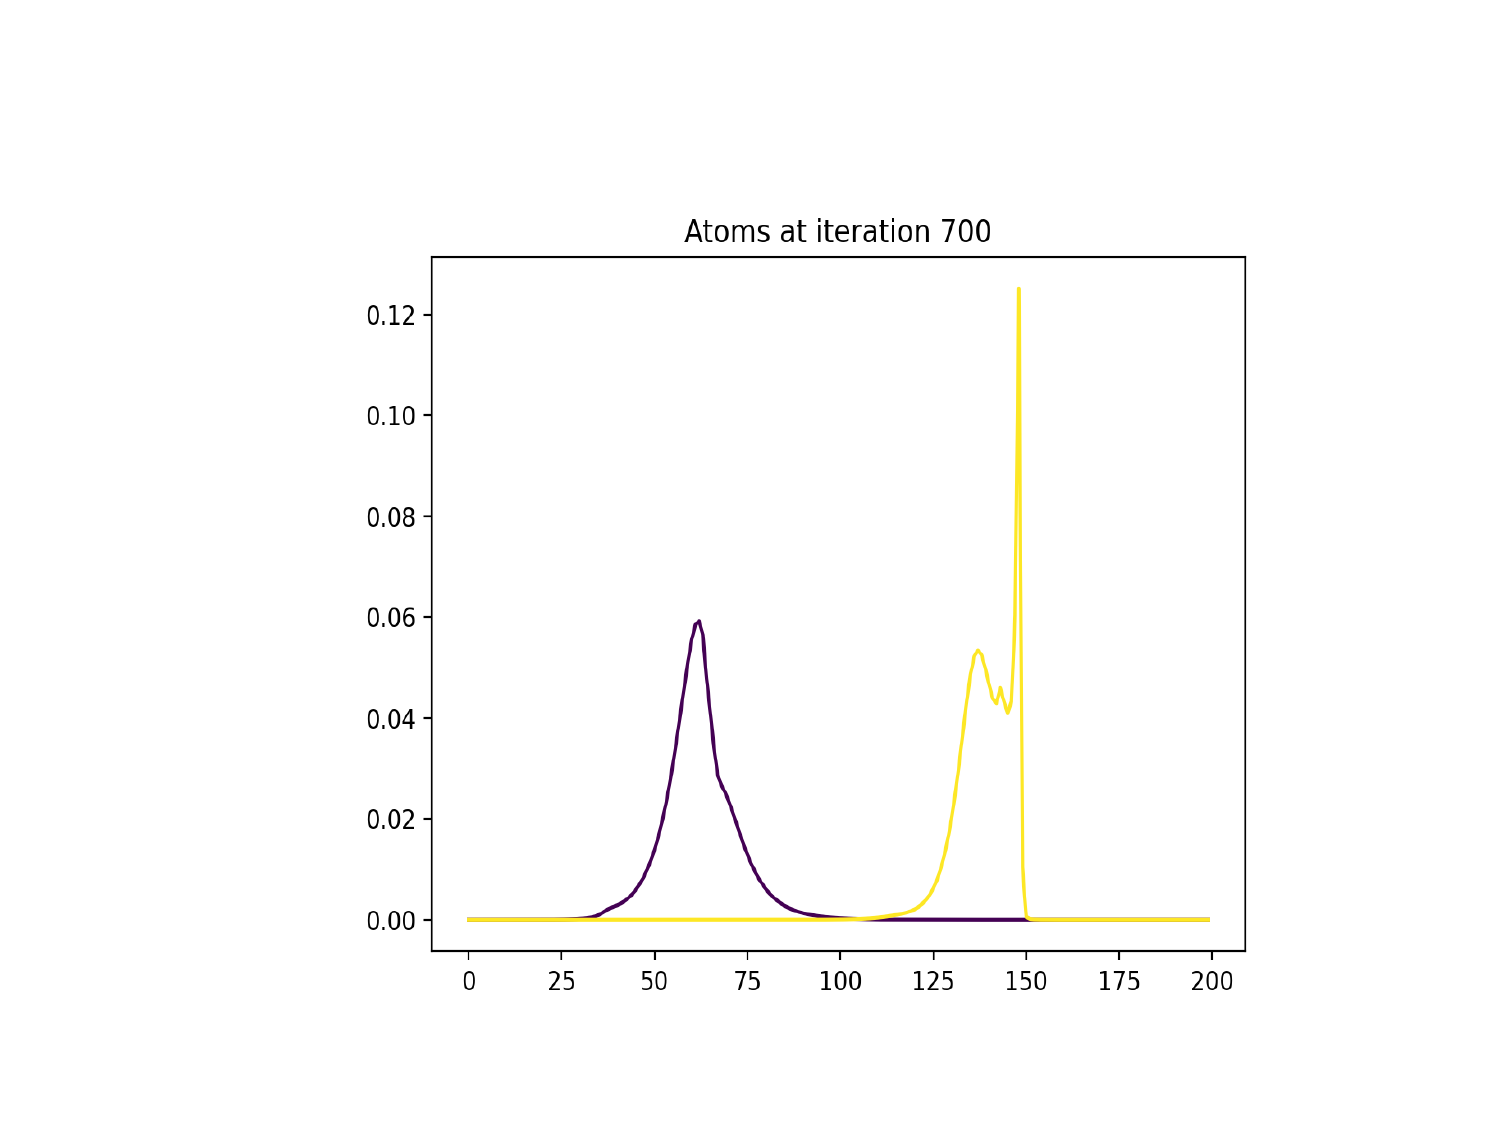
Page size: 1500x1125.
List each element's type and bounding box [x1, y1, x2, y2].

picture [299, 149, 1351, 1051]
